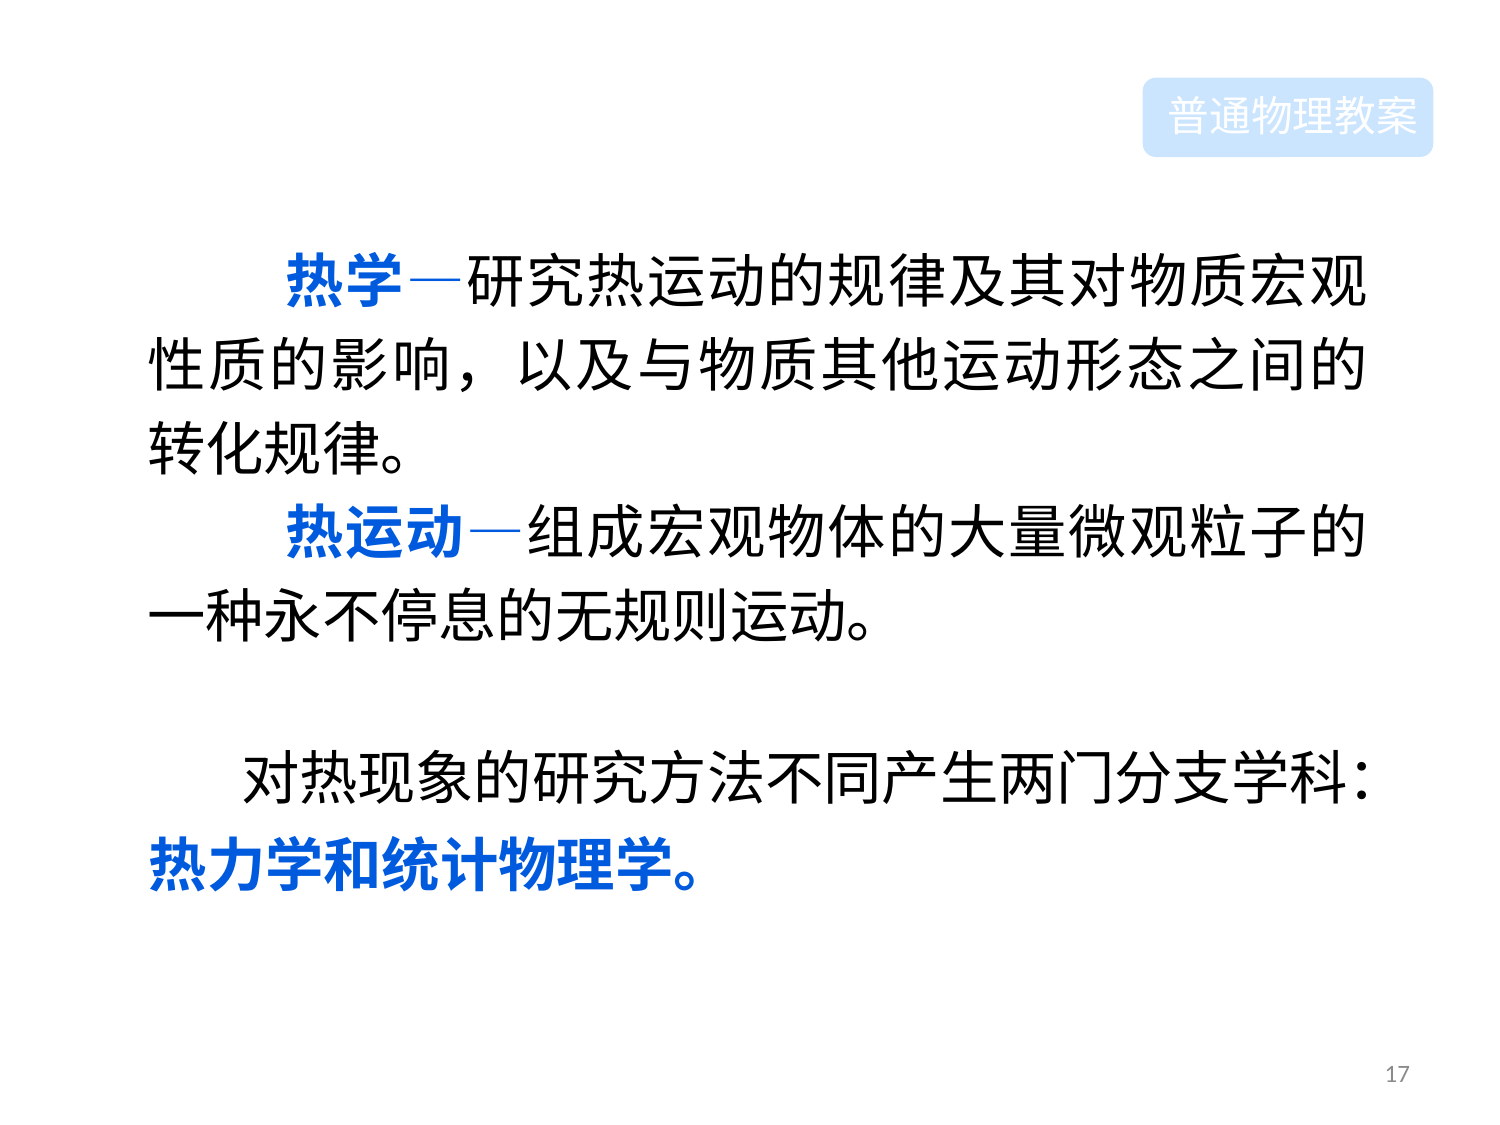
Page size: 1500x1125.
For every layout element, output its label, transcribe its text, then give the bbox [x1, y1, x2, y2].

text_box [1142, 77, 1459, 158]
text_box 对热现象的研究方法不同产生两门分支学科： 热力学和统计物理学。 [134, 716, 1422, 906]
text_box 热学—研究热运动的规律及其对物质宏观性质的影响，以及与物质其他运动形态之间的转化规律。 热运动—组成宏观物体的大量微观粒子的一种永不停息的无规则运动。 [132, 222, 1383, 657]
slide_number 17 [1074, 1042, 1425, 1103]
